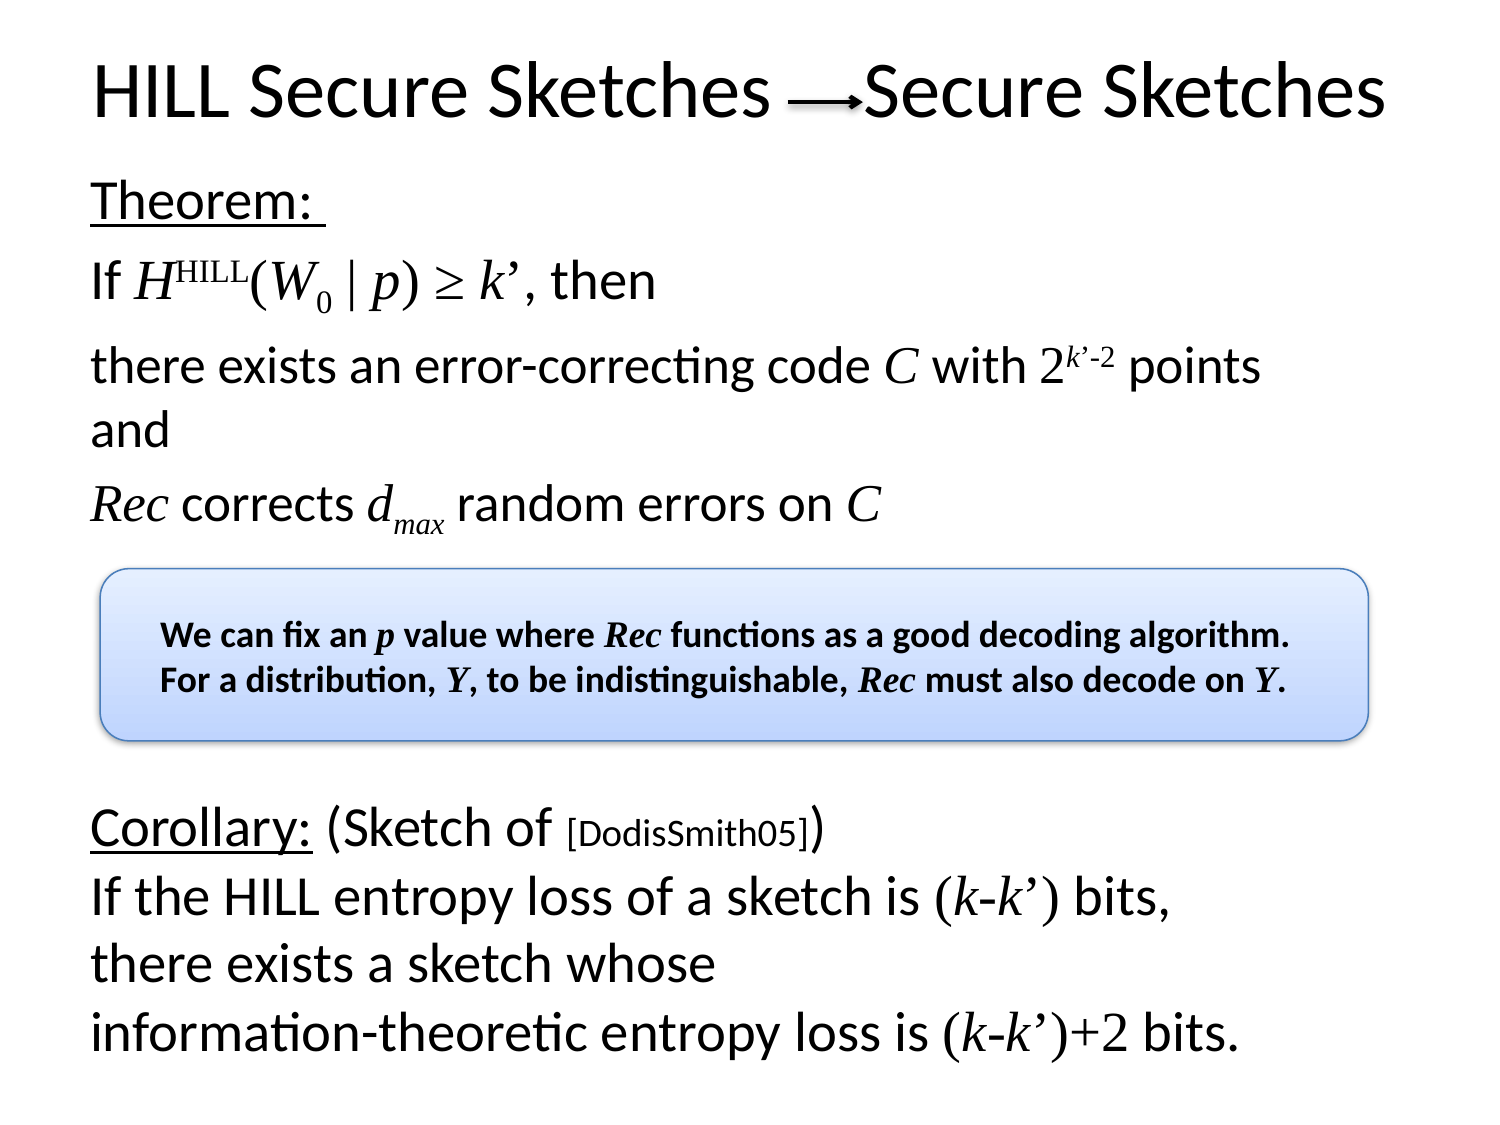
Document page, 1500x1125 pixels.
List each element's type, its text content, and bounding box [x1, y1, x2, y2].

text_box We can fix an p value where Rec functions as a good decoding algorithm. For a distribution, Y, to be indistinguishable, Rec must also decode on Y. [99, 567, 1370, 742]
list Theorem: If HHILL(W0 | p) ≥ k’, then there exists an error-correcting code C with 2k’-2 points and Rec corrects dmax random errors on C Corollary: (Sketch of [DodisSmith05]) If the HILL entropy loss of a sketch is (k-k’) bits, there exists a sketch whose information-theoretic entropy loss is (k-k’)+2 bits. [75, 155, 1425, 1075]
title HILL Secure Sketches Secure Sketches [28, 0, 1454, 179]
